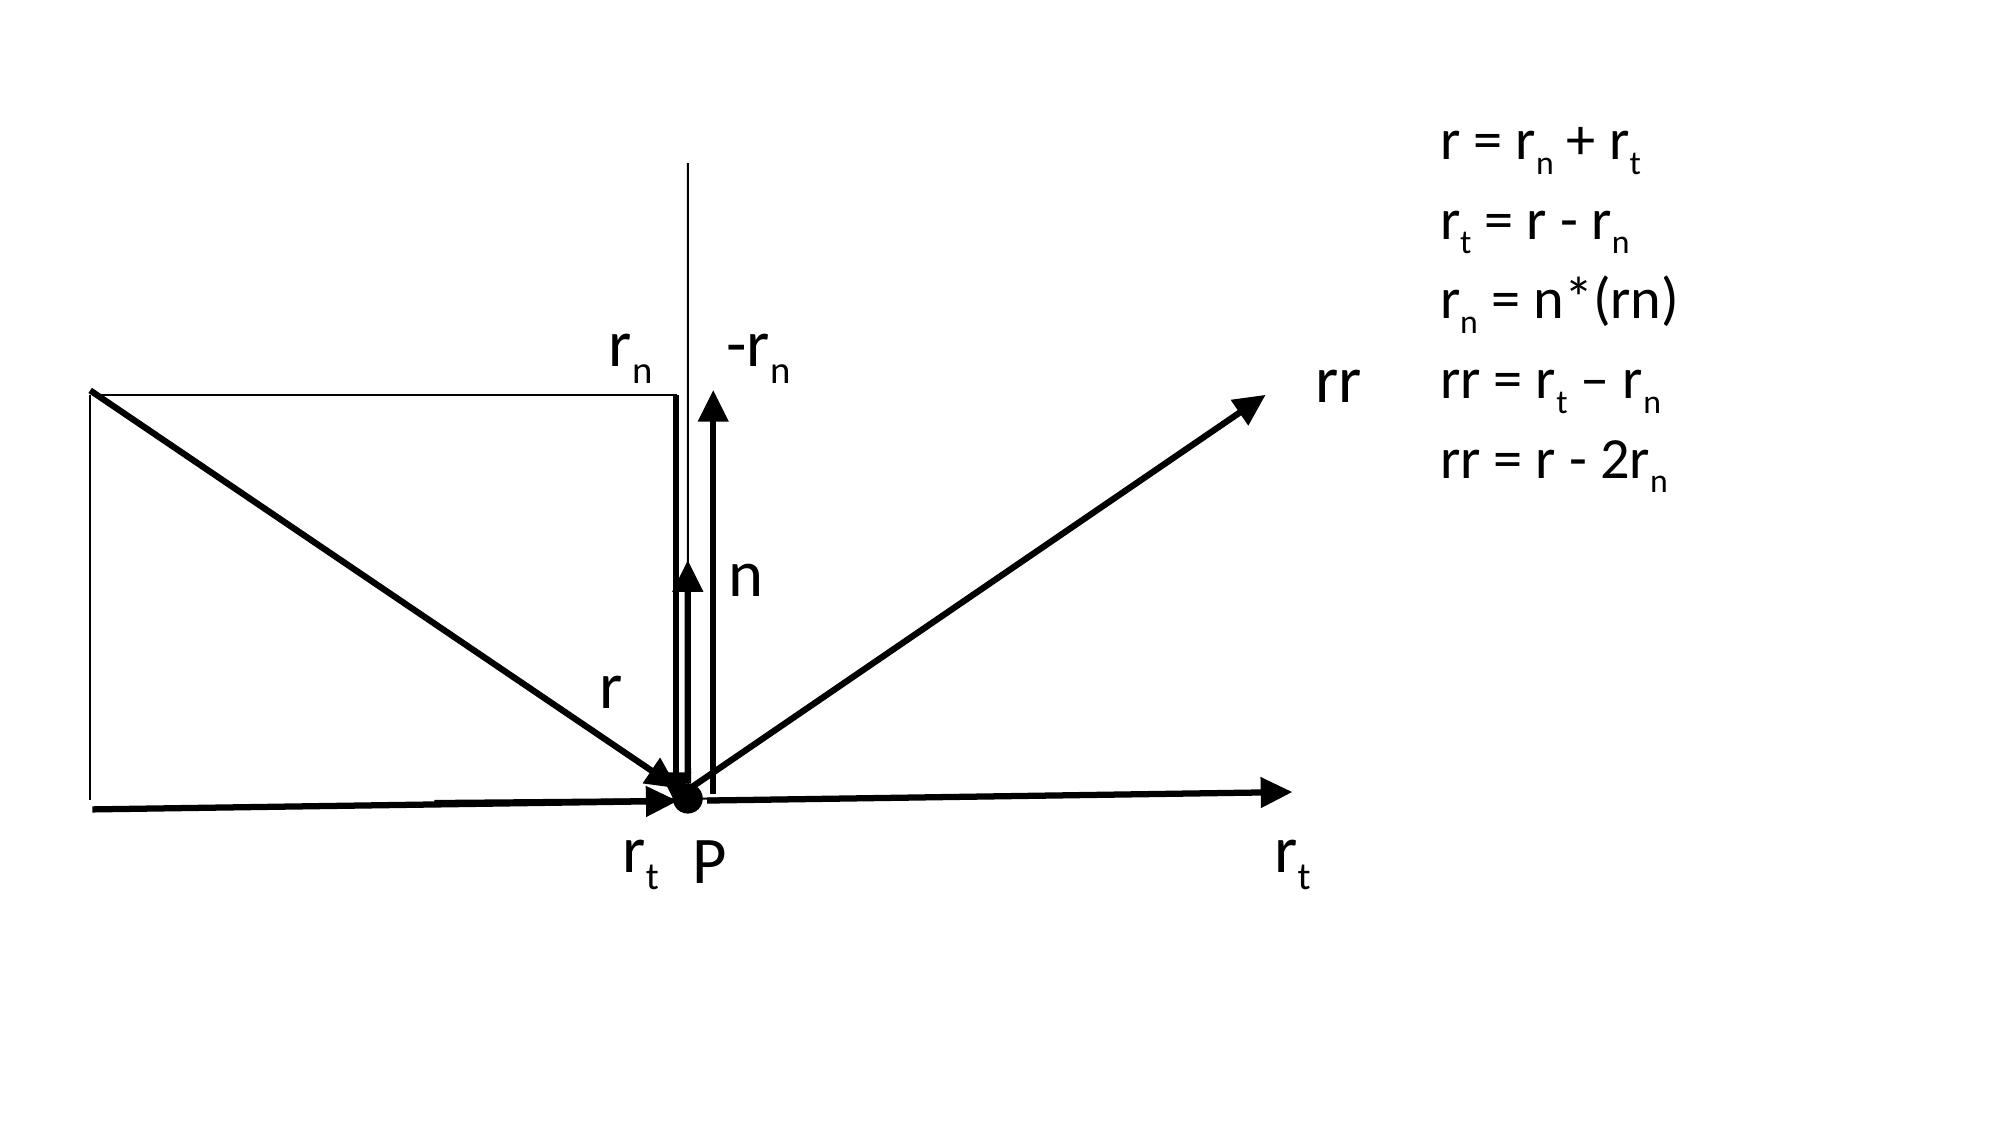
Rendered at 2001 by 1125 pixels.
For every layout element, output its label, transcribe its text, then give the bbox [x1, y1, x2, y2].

text_box r = rn + rt rt = r - rn rn = n*(rn) rr = rt – rn rr = r - 2rn [1425, 93, 1695, 507]
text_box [434, 796, 675, 800]
text_box rn [594, 292, 668, 390]
text_box [681, 784, 704, 796]
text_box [707, 792, 1292, 801]
text_box rt [607, 810, 674, 905]
text_box rt [1259, 798, 1326, 905]
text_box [676, 796, 707, 801]
text_box rr [1300, 328, 1377, 424]
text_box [90, 390, 678, 789]
text_box [678, 801, 704, 809]
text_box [92, 800, 678, 810]
text_box -rn [711, 292, 806, 394]
text_box P [677, 809, 742, 904]
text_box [690, 394, 1266, 788]
